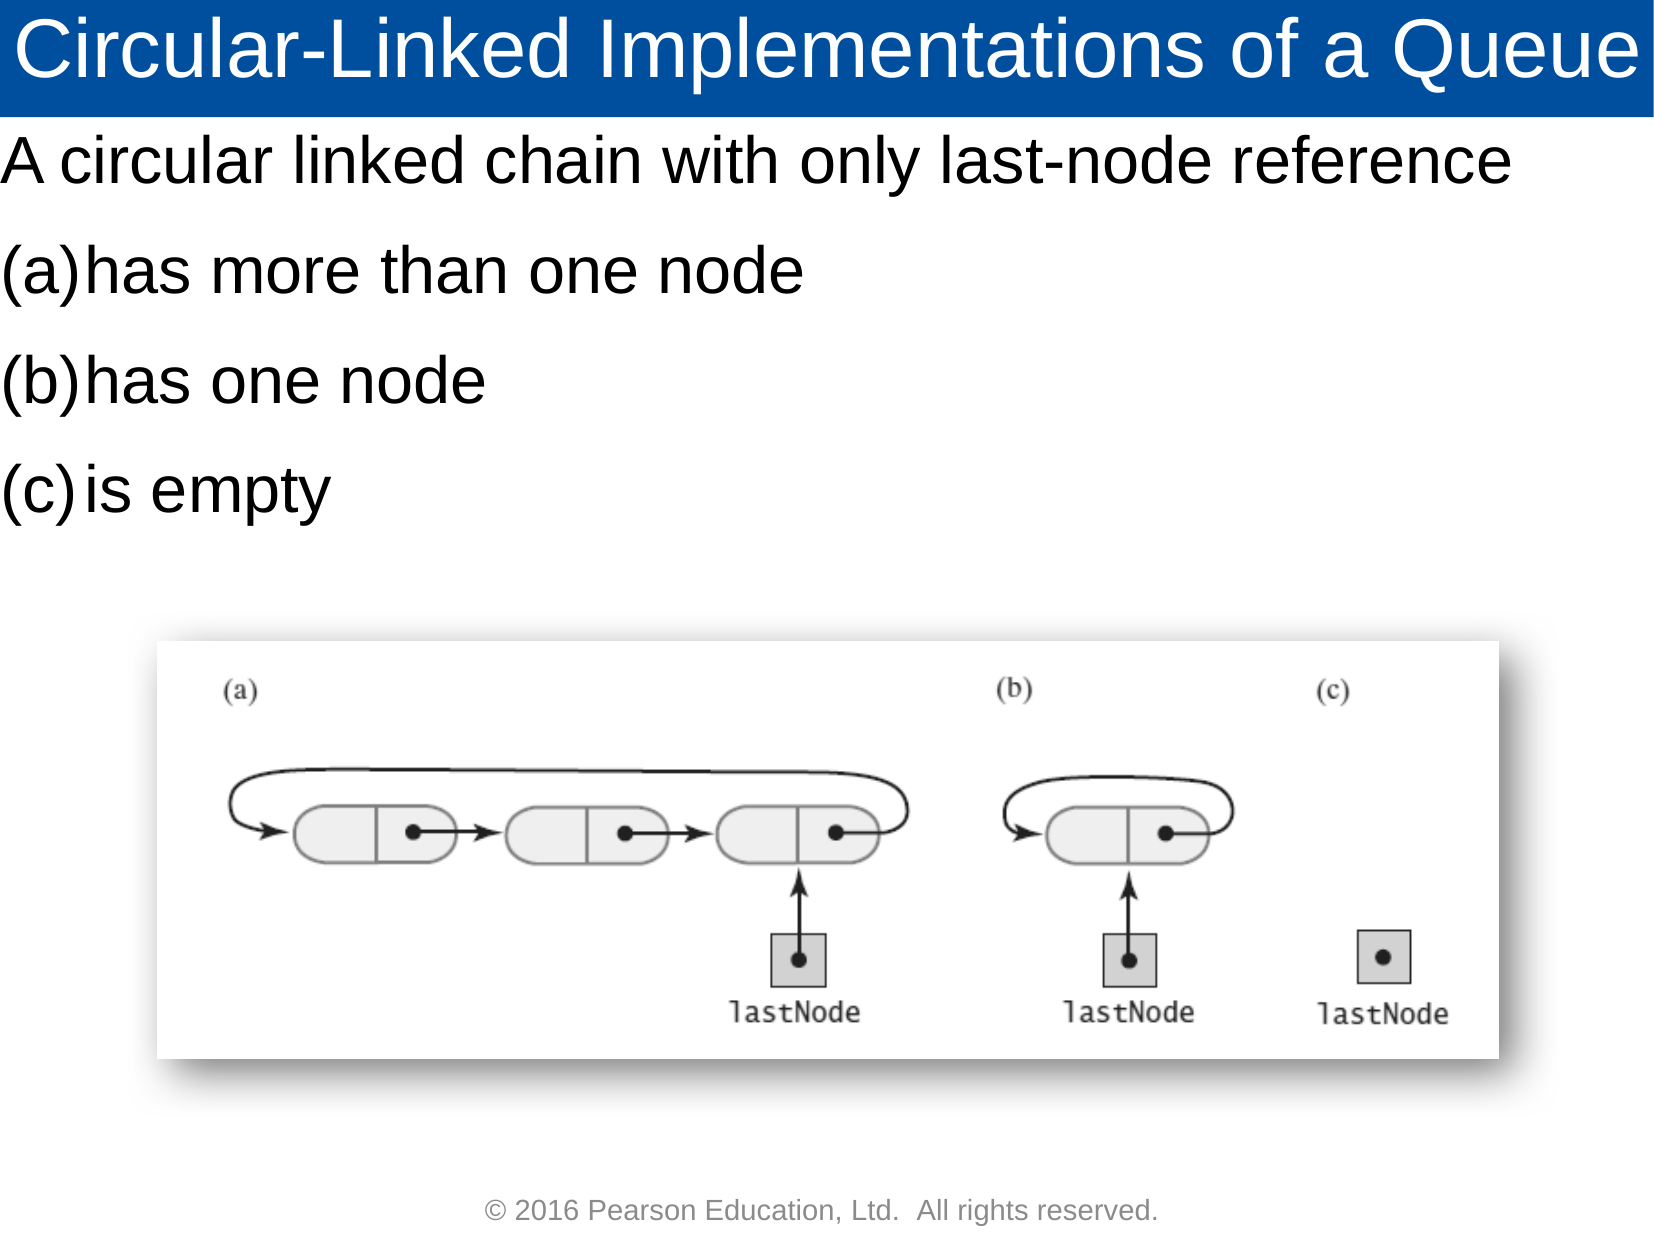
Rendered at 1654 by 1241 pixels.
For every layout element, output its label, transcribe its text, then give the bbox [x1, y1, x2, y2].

title Circular-Linked Implementations of a Queue [0, 0, 1654, 117]
picture [157, 641, 1499, 1059]
list A circular linked chain with only last-node reference has more than one node has one node is empty [0, 117, 1654, 1195]
footer © 2016 Pearson Education, Ltd. All rights reserved. [407, 1190, 1238, 1241]
